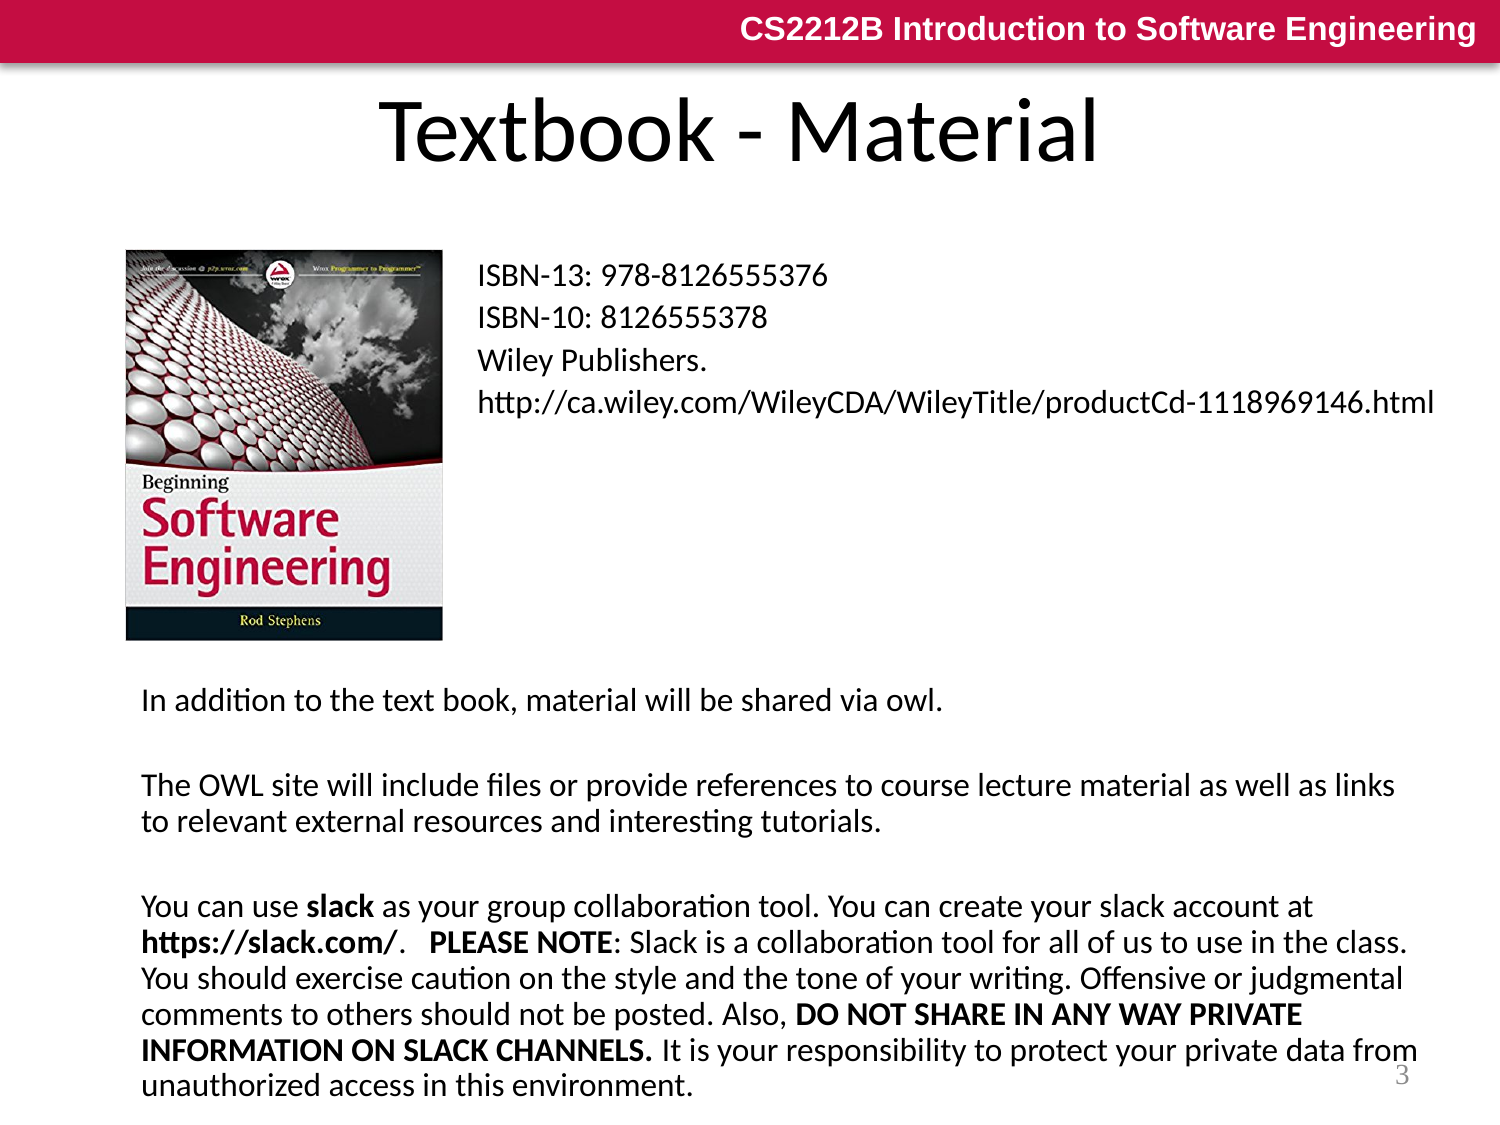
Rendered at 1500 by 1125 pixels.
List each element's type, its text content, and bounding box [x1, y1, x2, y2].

picture [0, 0, 1500, 63]
title Textbook - Material [112, 62, 1388, 250]
list ISBN-13: 978-8126555376 ISBN-10: 8126555378 Wiley Publishers. http://ca.wiley.com/WileyCDA/WileyTitle/productCd-1118969146.html [462, 249, 1475, 613]
text_box In addition to the text book, material will be shared via owl. The OWL site will include files or provide references to course lecture material as well as links to relevant external resources and interesting tutorials. You can use slack as your group collaboration tool. You can create your slack account at https://slack.com/. PLEASE NOTE: Slack is a collaboration tool for all of us to use in the class. You should exercise caution on the style and the tone of your writing. Offensive or judgmental comments to others should not be posted. Also, DO NOT SHARE IN ANY WAY PRIVATE INFORMATION ON SLACK CHANNELS. It is your responsibility to protect your private data from unauthorized access in this environment. [126, 674, 1438, 1038]
picture [124, 249, 443, 641]
slide_number 3 [1074, 1042, 1425, 1103]
